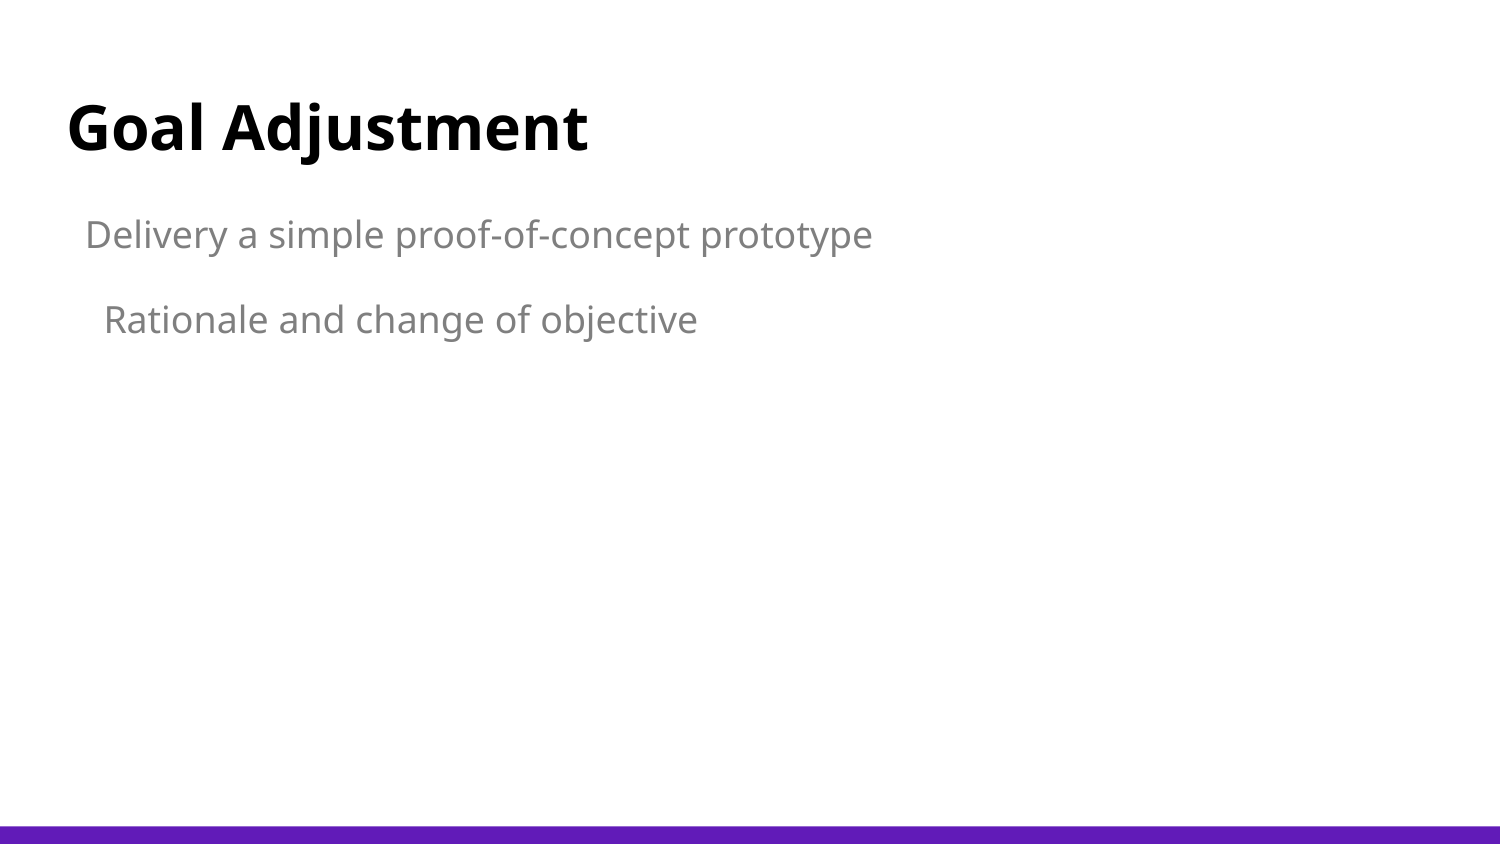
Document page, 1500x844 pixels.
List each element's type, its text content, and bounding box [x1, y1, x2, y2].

text_box [0, 826, 1500, 844]
list Delivery a simple proof-of-concept prototype Rationale and change of objective [51, 189, 1449, 750]
title Goal Adjustment [51, 72, 1449, 176]
